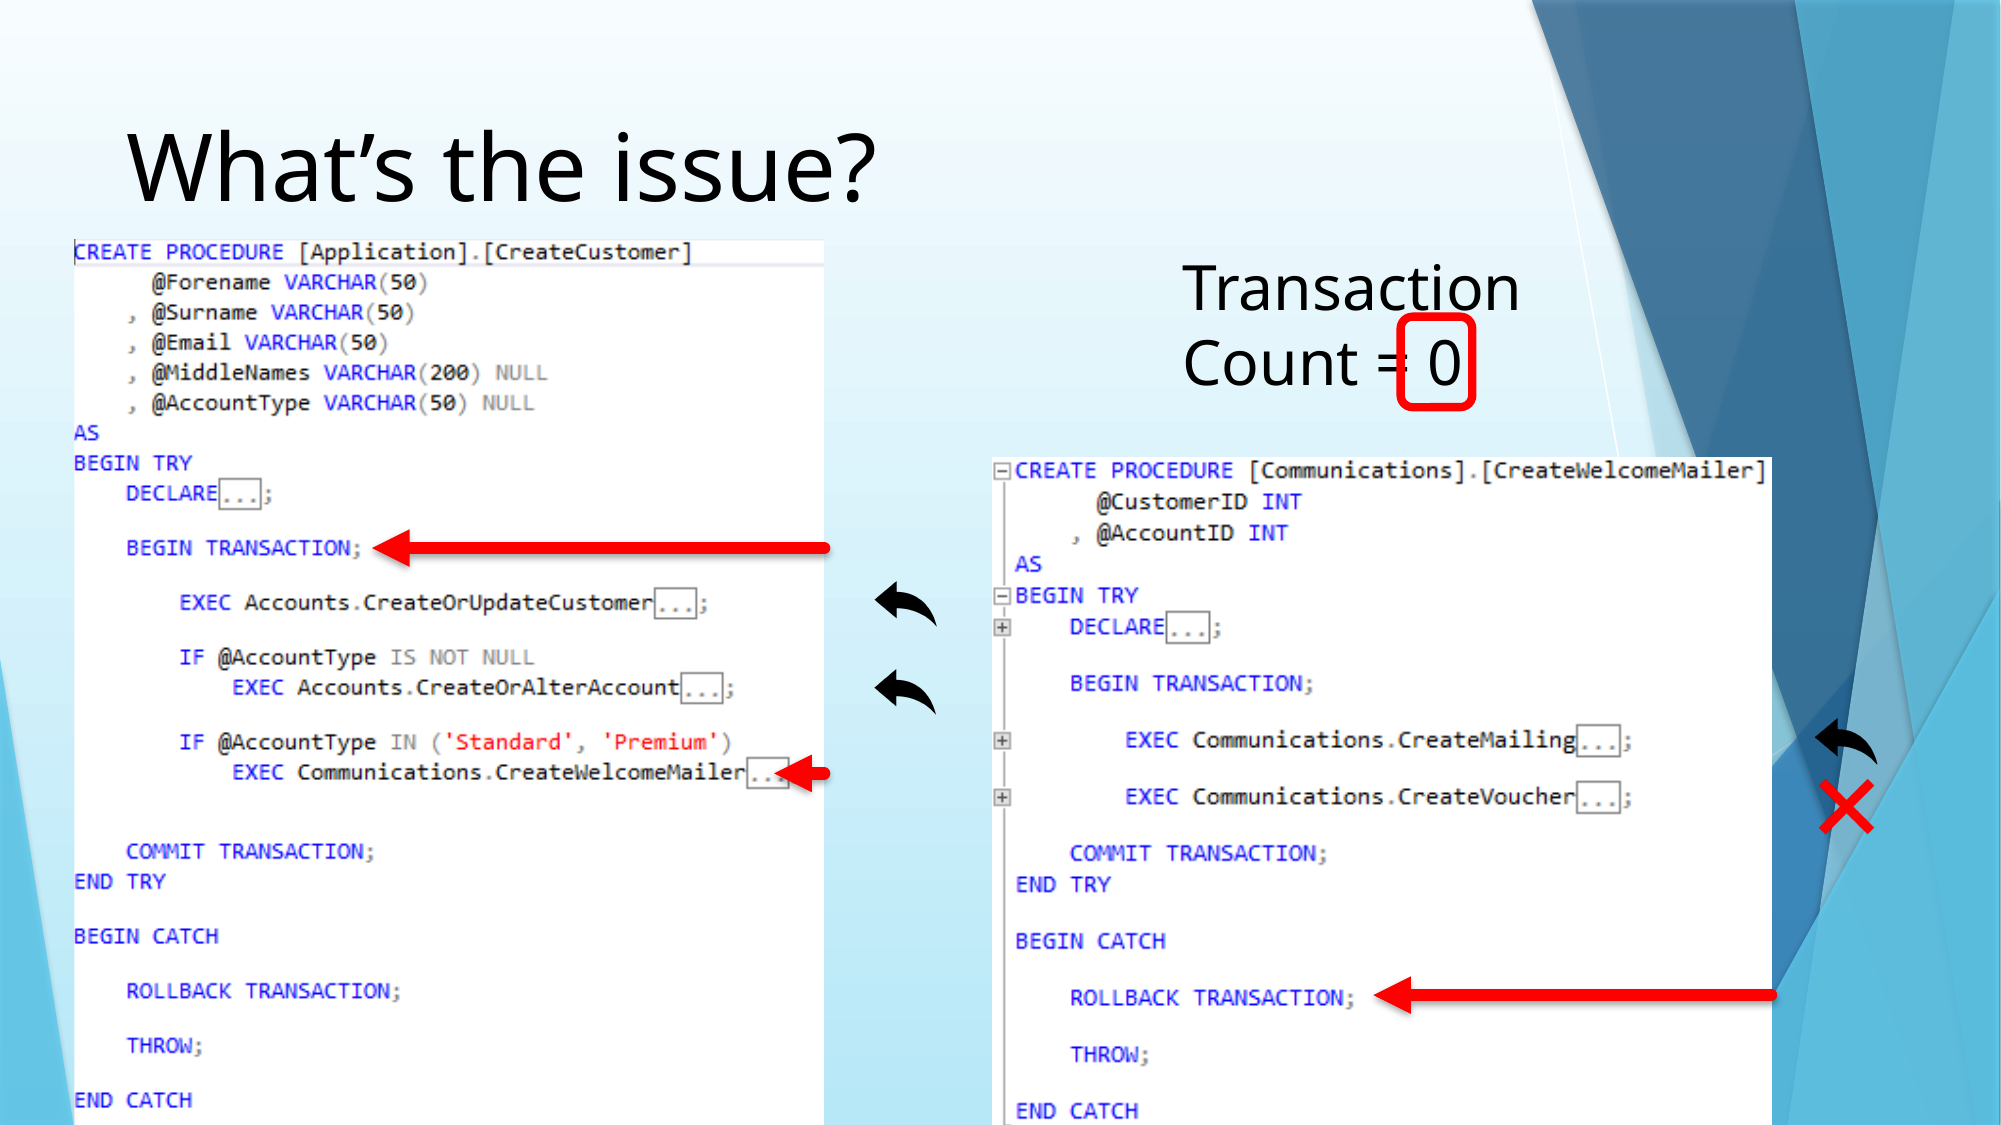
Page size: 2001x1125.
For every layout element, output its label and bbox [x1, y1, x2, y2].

text_box [0, 0, 2000, 1125]
picture [867, 654, 943, 729]
picture [992, 456, 1772, 1125]
picture [1808, 703, 1884, 844]
picture [867, 566, 943, 642]
